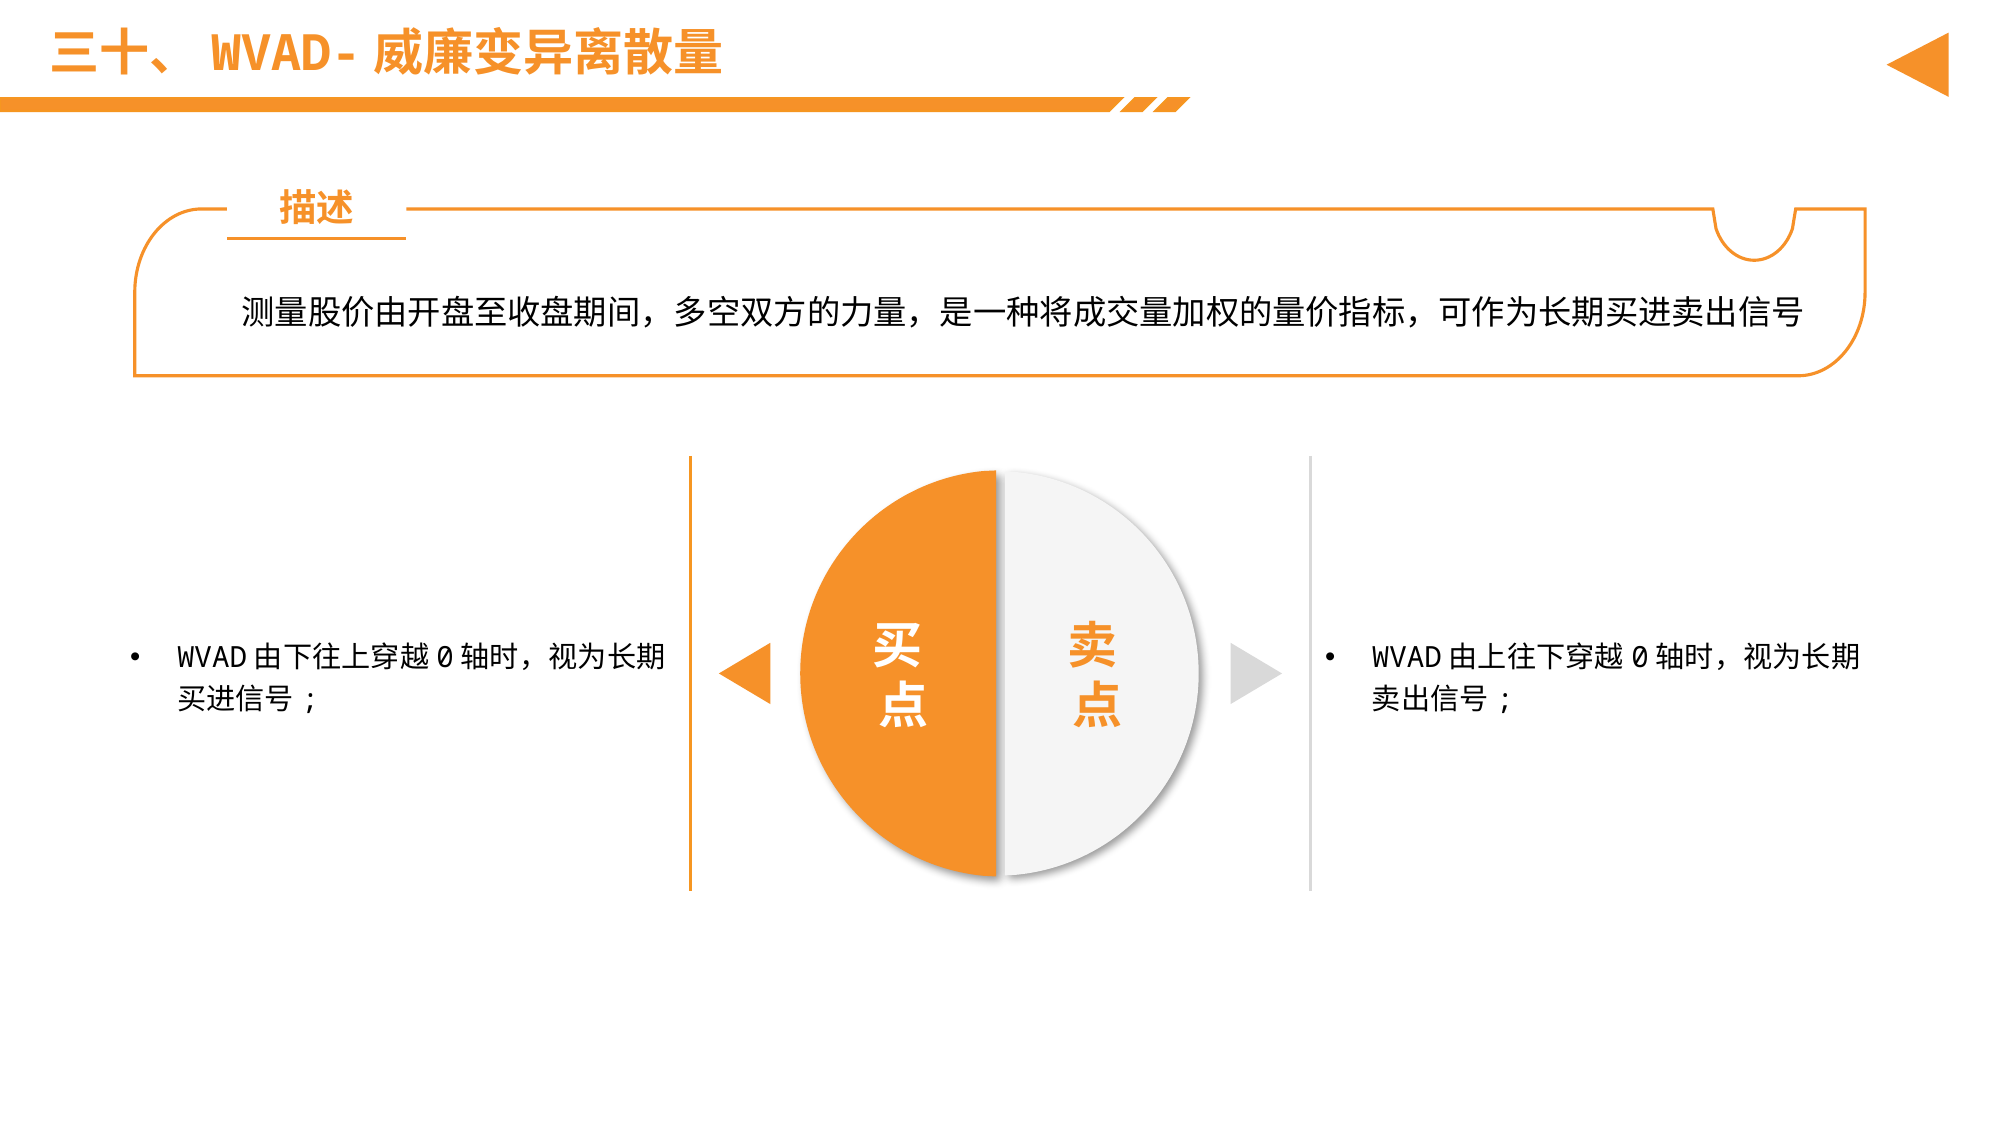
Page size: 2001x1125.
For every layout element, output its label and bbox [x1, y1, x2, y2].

text_box [133, 174, 1867, 377]
text_box [1230, 642, 1283, 705]
text_box [801, 471, 1199, 876]
text_box [1884, 30, 1950, 99]
text_box [718, 642, 771, 705]
title [34, 22, 1863, 87]
text_box [114, 450, 689, 897]
text_box [1309, 450, 1883, 897]
